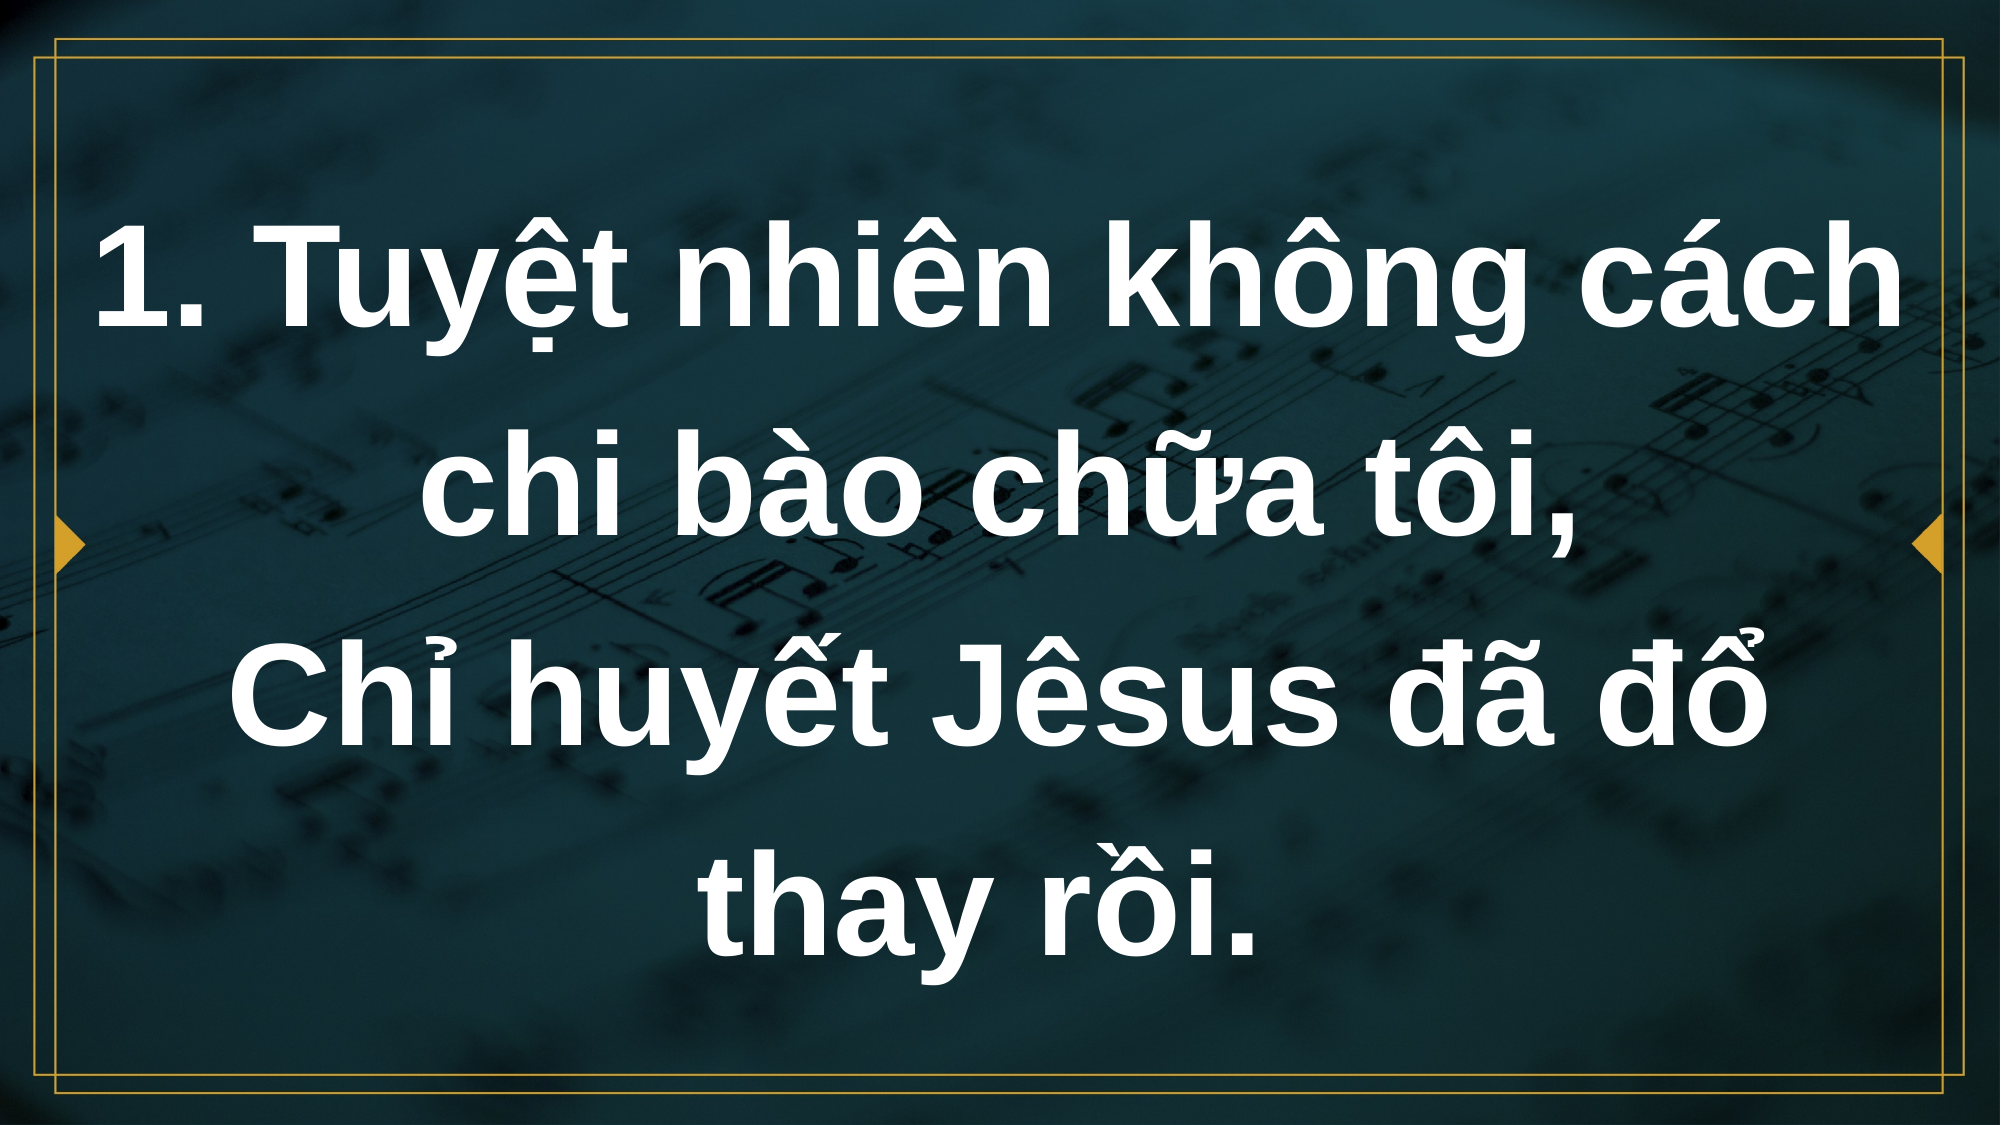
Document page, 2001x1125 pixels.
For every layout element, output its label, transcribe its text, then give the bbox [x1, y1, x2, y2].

picture [0, 0, 2000, 1125]
title 1. Tuyệt nhiên không cách chi bào chữa tôi, Chỉ huyết Jêsus đã đổ thay rồi. [55, 53, 1945, 1077]
